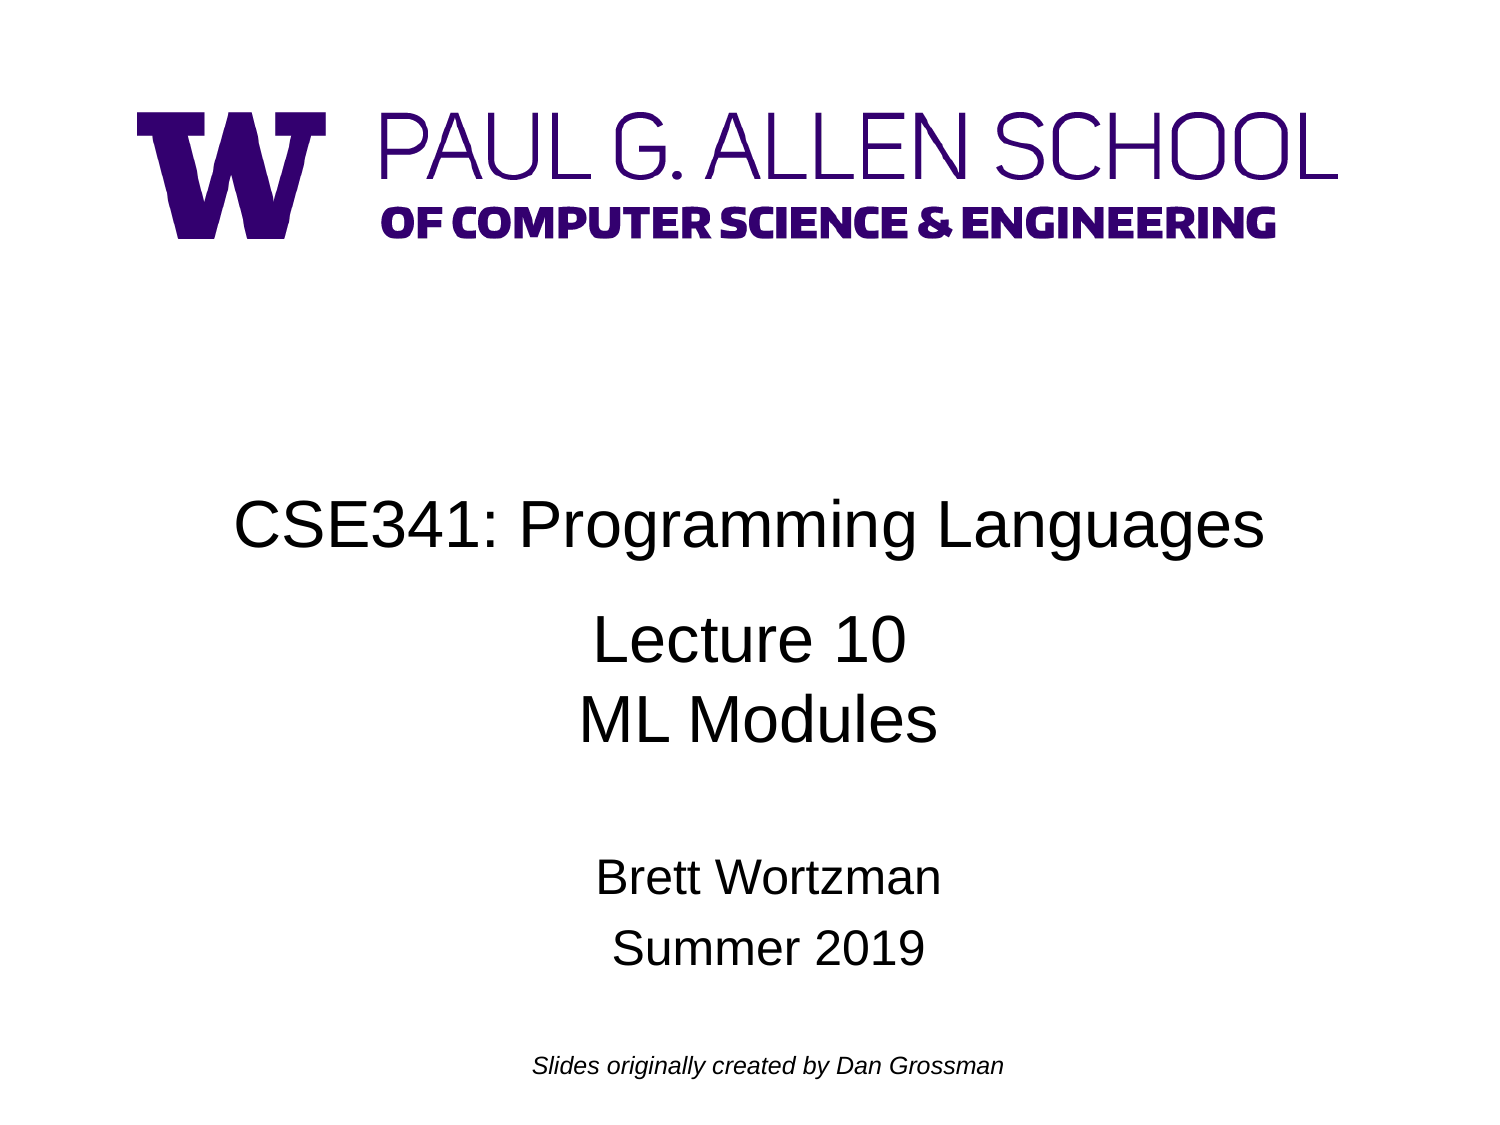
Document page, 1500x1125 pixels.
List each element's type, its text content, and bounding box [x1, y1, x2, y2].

title CSE341: Programming Languages Lecture 10 ML Modules [112, 437, 1388, 801]
picture [137, 112, 1338, 240]
subtitle Brett Wortzman Summer 2019 Slides originally created by Dan Grossman [224, 837, 1313, 1038]
